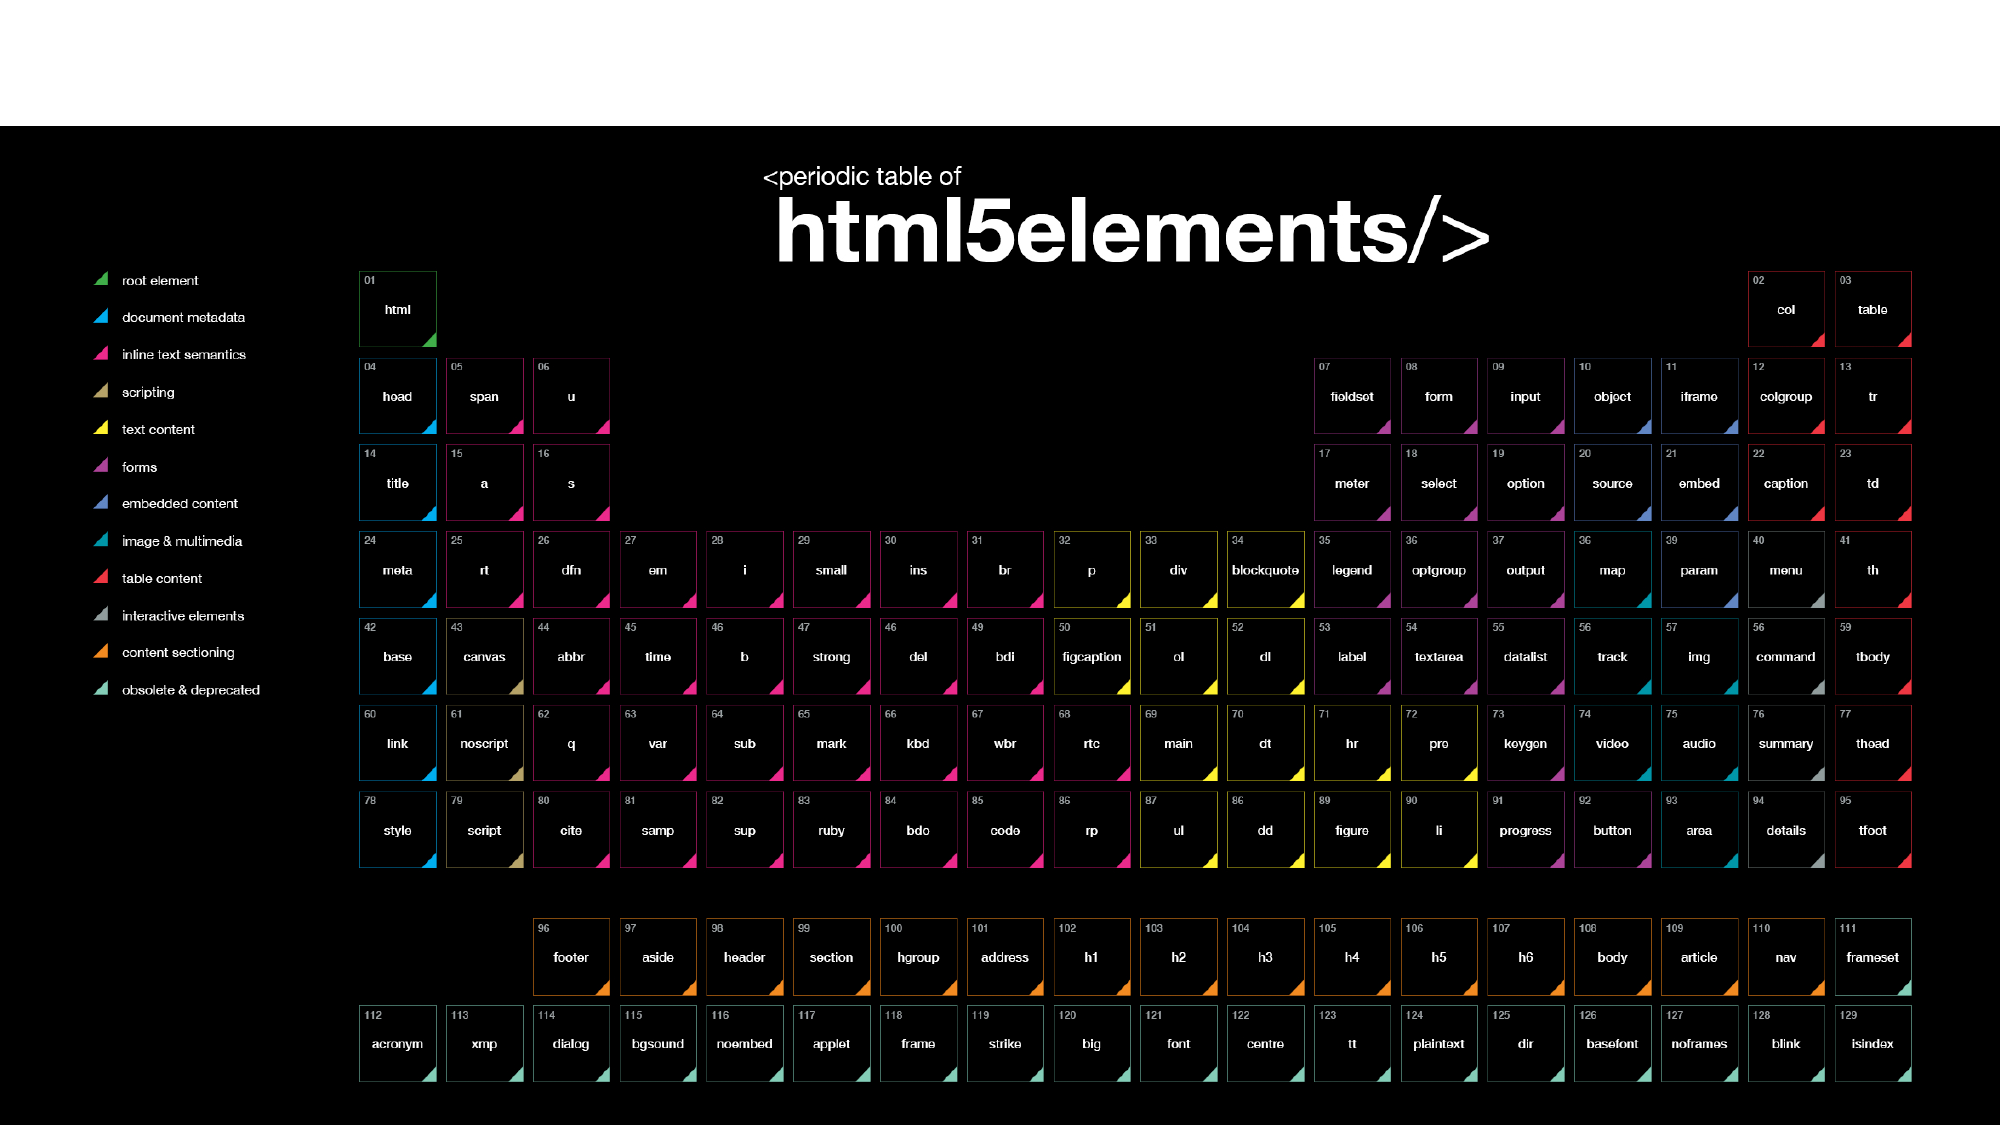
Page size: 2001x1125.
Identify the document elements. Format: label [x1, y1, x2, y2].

picture [0, 126, 2000, 1125]
